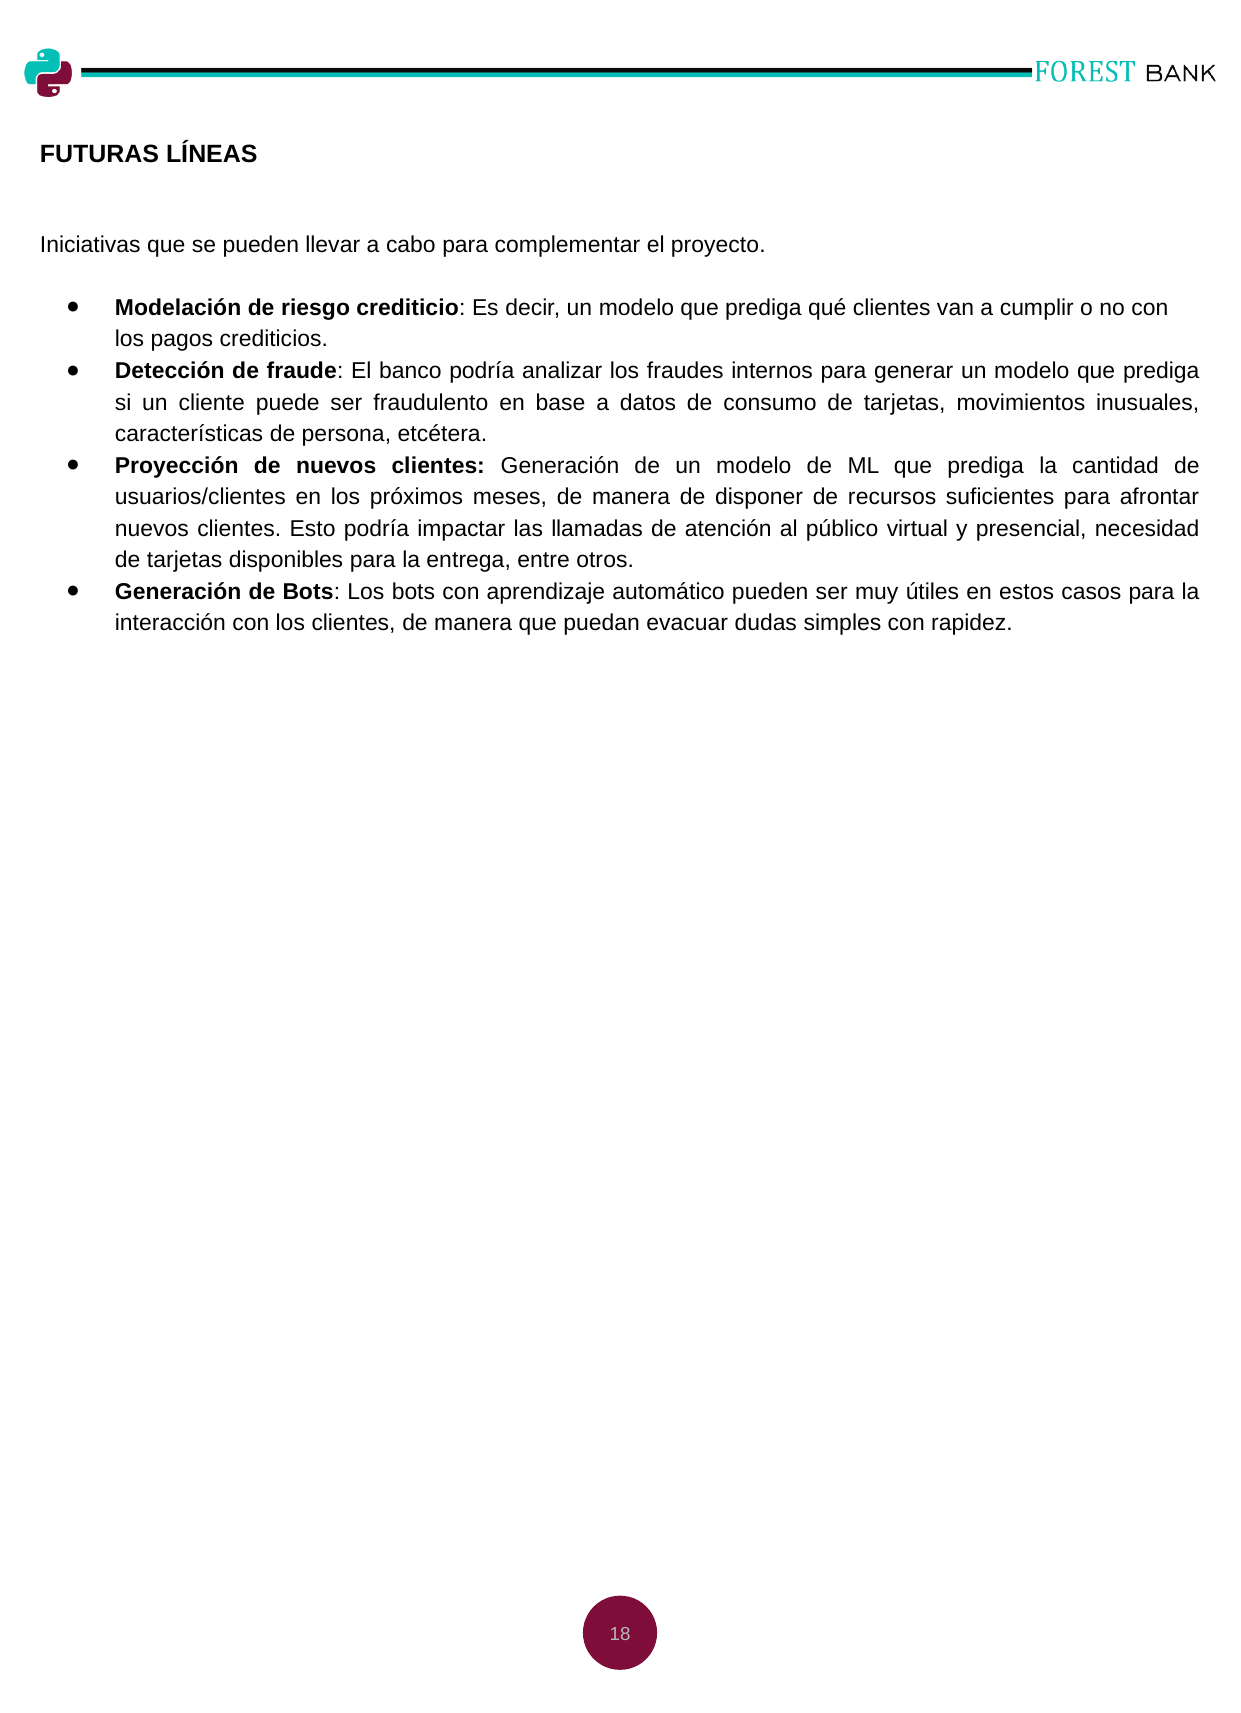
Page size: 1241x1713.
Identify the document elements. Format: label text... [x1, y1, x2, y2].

text_box FUTURAS LÍNEAS [24, 118, 1216, 183]
picture [24, 48, 1216, 97]
text_box 18 [583, 1596, 657, 1670]
text_box Iniciativas que se pueden llevar a cabo para complementar el proyecto. Modelación de riesgo crediticio: Es decir, un modelo que prediga qué clientes van a cumplir o no con los pagos crediticios. Detección de fraude: El banco podría analizar los fraudes internos para generar un modelo que prediga si un cliente puede ser fraudulento en base a datos de consumo de tarjetas, movimientos inusuales, características de persona, etcétera. Proyección de nuevos clientes: Generación de un modelo de ML que prediga la cantidad de usuarios/clientes en los próximos meses, de manera de disponer de recursos suficientes para afrontar nuevos clientes. Esto podría impactar las llamadas de atención al público virtual y presencial, necesidad de tarjetas disponibles para la entrega, entre otros. Generación de Bots: Los bots con aprendizaje automático pueden ser muy útiles en estos casos para la interacción con los clientes, de manera que puedan evacuar dudas simples con rapidez. [24, 210, 1216, 651]
